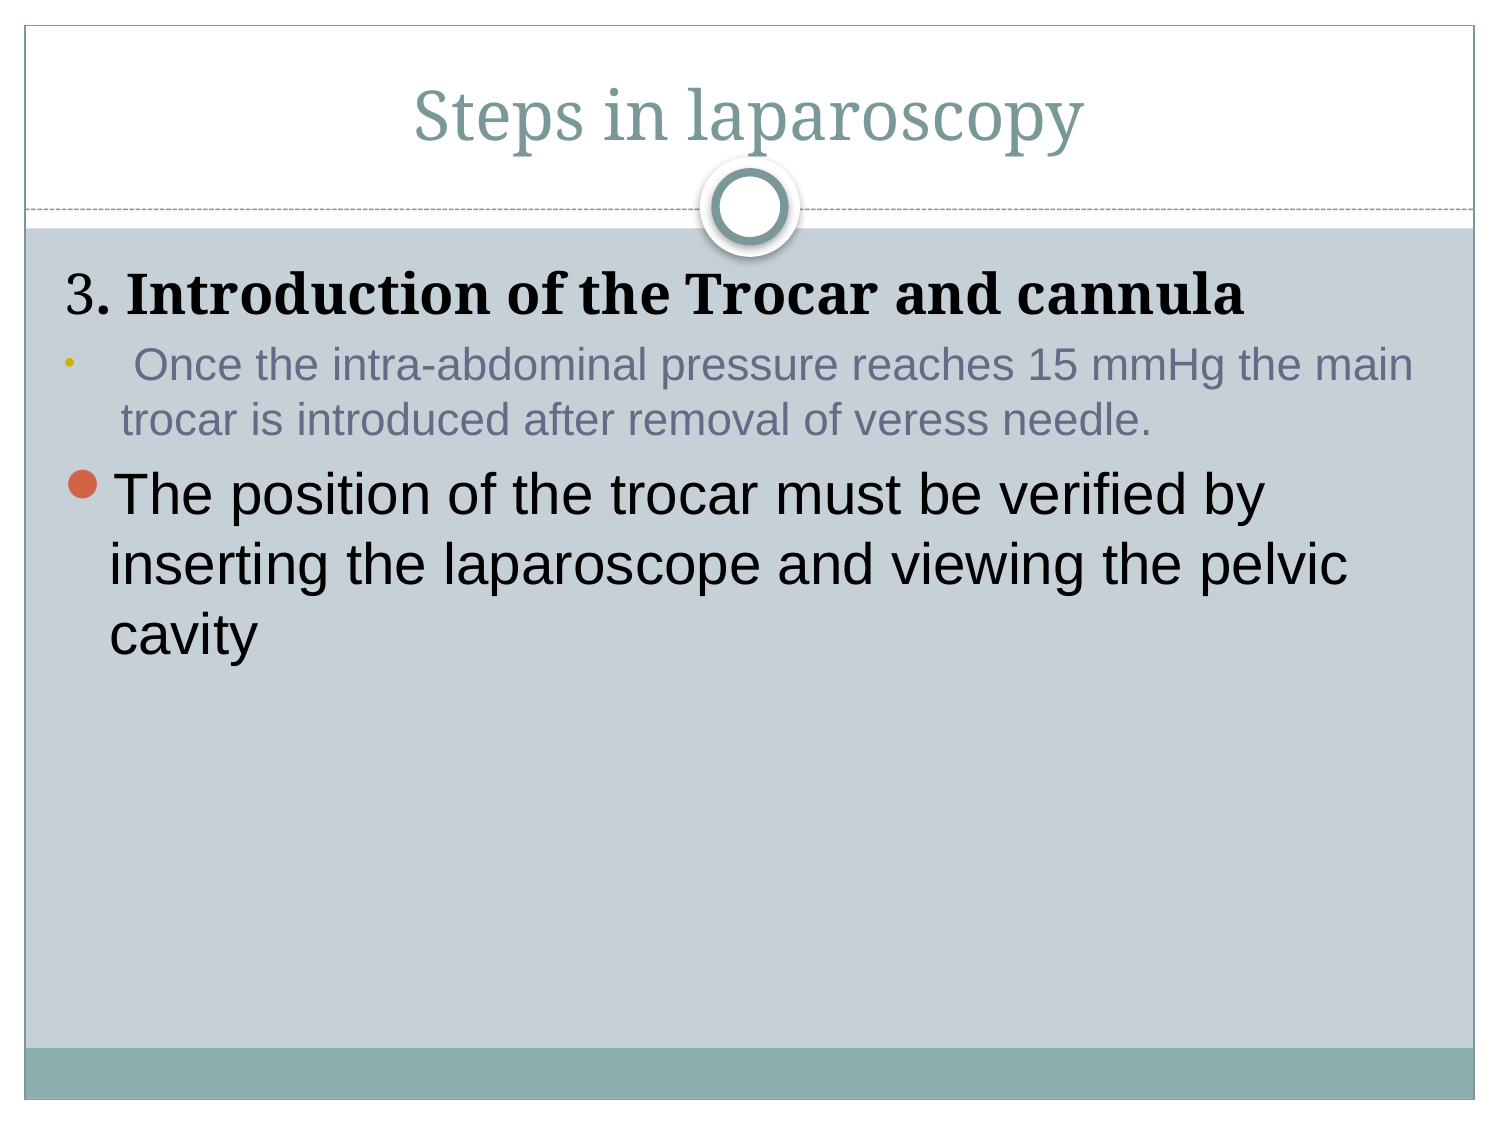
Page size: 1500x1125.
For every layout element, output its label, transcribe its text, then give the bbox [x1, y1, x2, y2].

list 3. Introduction of the Trocar and cannula Once the intra-abdominal pressure reaches 15 mmHg the main trocar is introduced after removal of veress needle. The position of the trocar must be verified by inserting the laparoscope and viewing the pelvic cavity [49, 250, 1445, 1001]
title Steps in laparoscopy [49, 37, 1450, 162]
